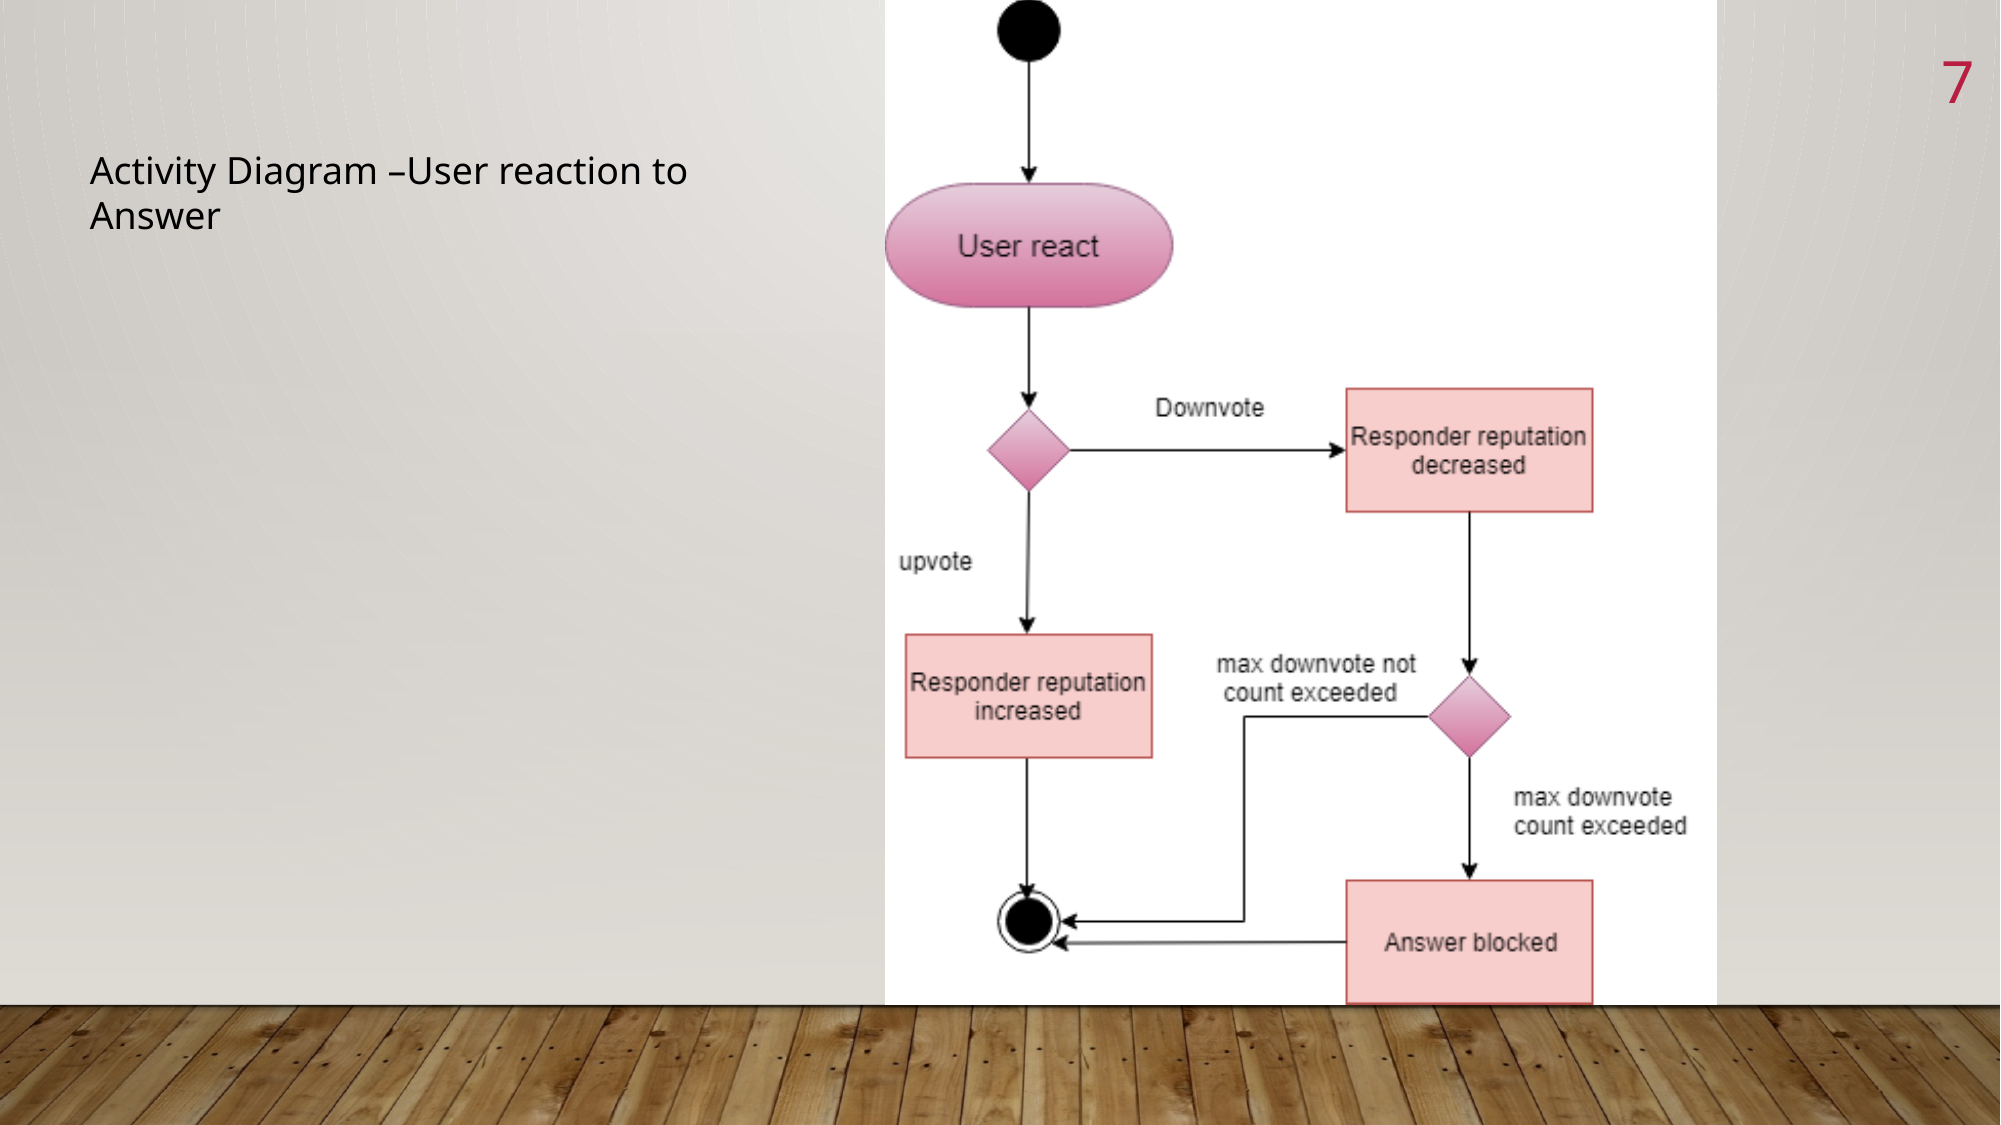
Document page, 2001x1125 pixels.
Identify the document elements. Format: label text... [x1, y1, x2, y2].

slide_number 7 [1856, 38, 1990, 121]
text_box Activity Diagram –User reaction to Answer [75, 139, 767, 245]
picture [0, 0, 2000, 1125]
